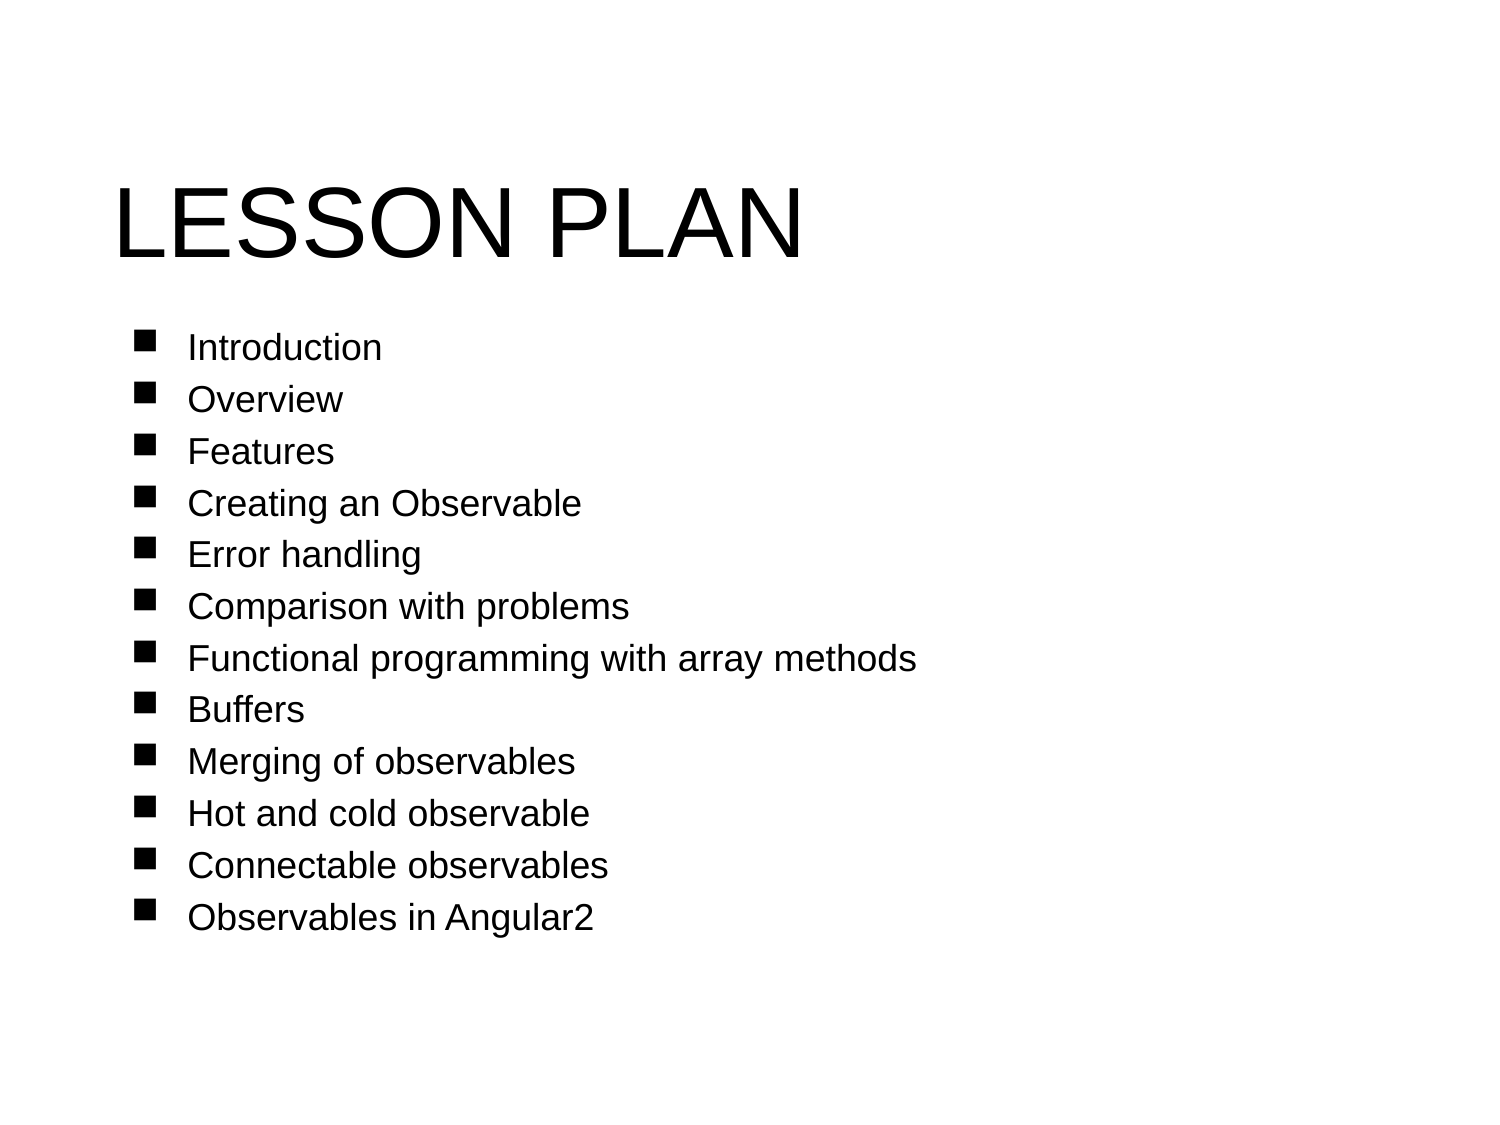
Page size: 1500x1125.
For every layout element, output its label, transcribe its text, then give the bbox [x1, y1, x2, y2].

text_box LESSON PLAN [97, 142, 1345, 293]
text_box Introduction Overview Features Creating an Observable Error handling Comparison with problems Functional programming with array methods Buffers Merging of observables Hot and cold observable Connectable observables Observables in Angular2 [97, 301, 1280, 953]
